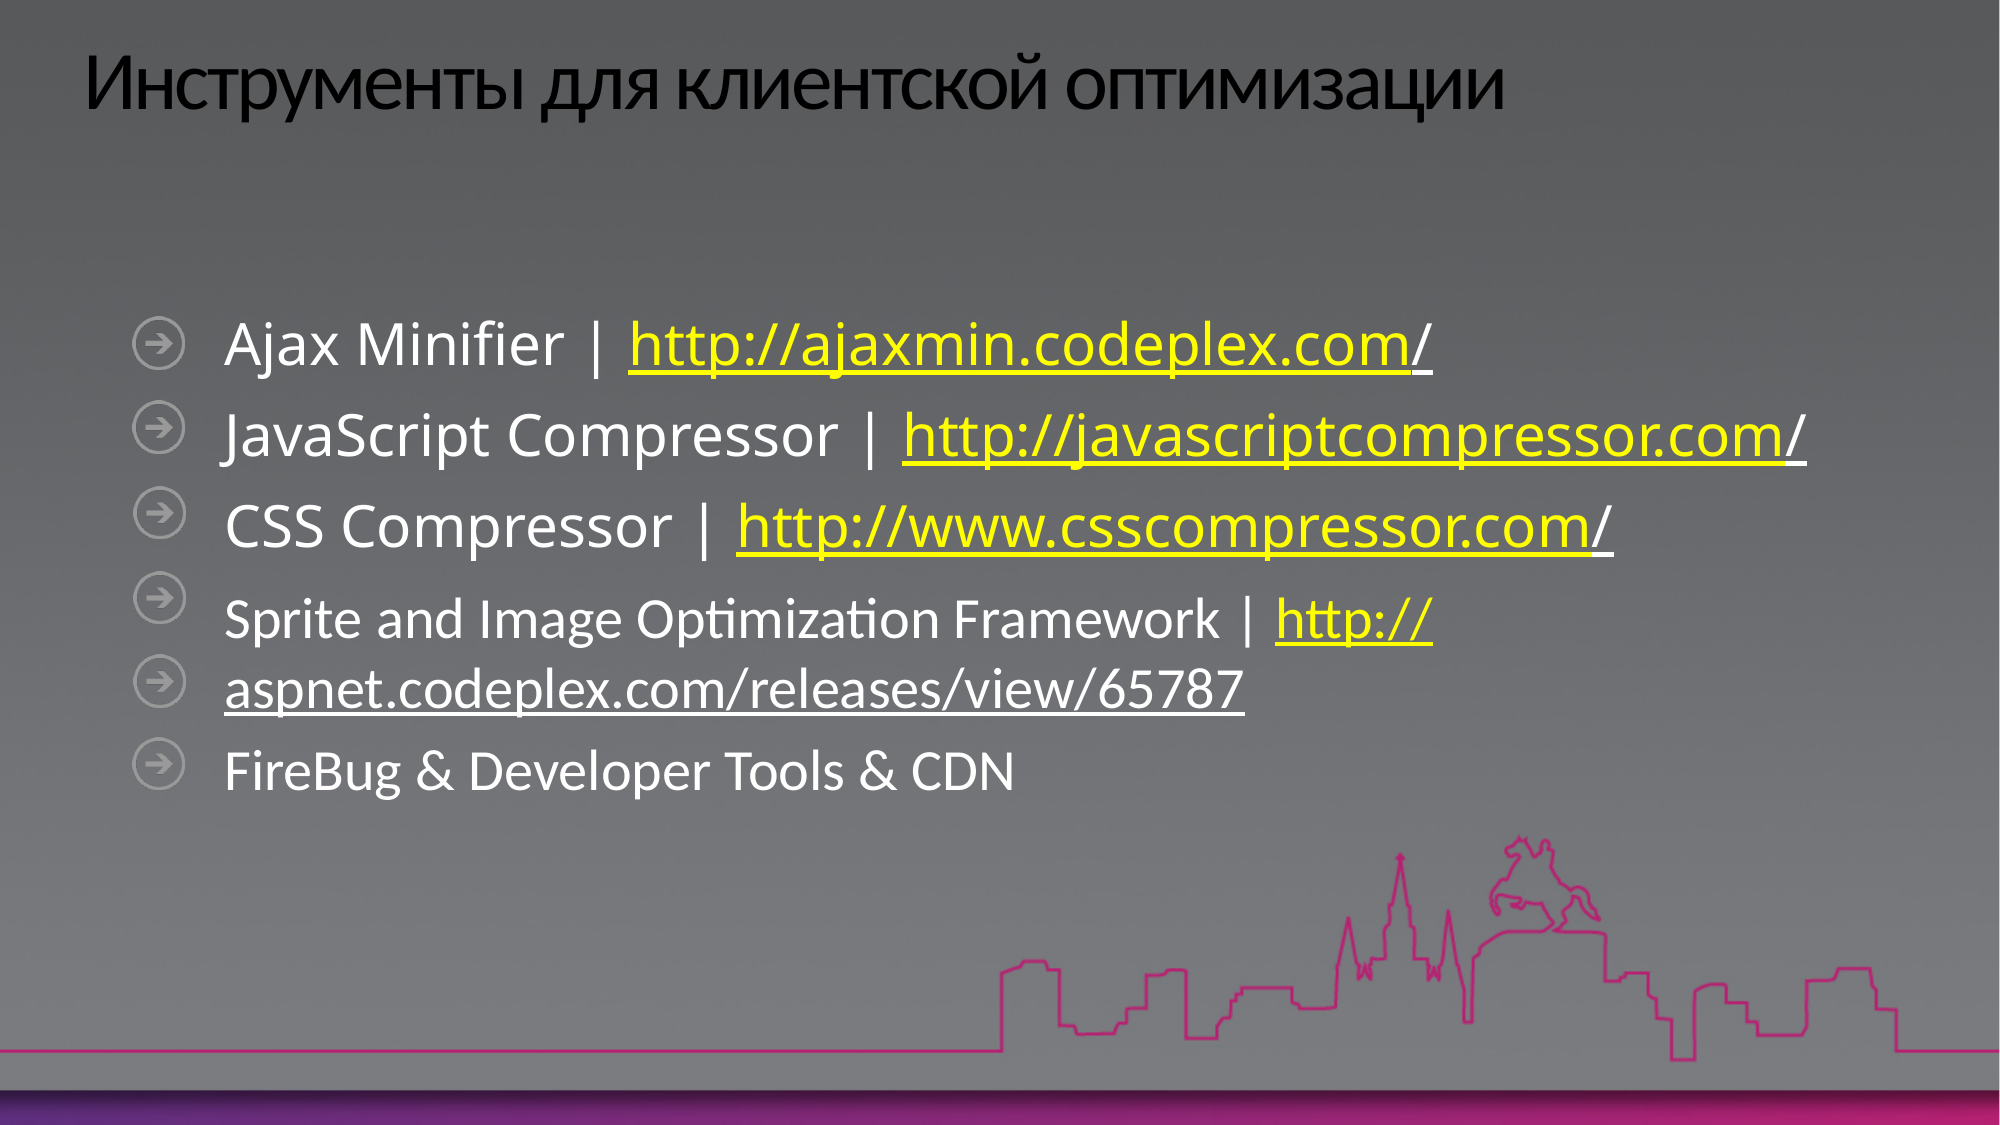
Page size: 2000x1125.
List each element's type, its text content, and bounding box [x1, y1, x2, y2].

text_box Ajax Minifier | http://ajaxmin.codeplex.com/ JavaScript Compressor | http://javascriptcompressor.com/ CSS Compressor | http://www.csscompressor.com/ Sprite and Image Optimization Framework | http://aspnet.codeplex.com/releases/view/65787 FireBug & Developer Tools & CDN [209, 299, 1937, 790]
title Инструменты для клиентской оптимизации [83, 37, 1917, 129]
picture [0, 0, 2000, 1125]
